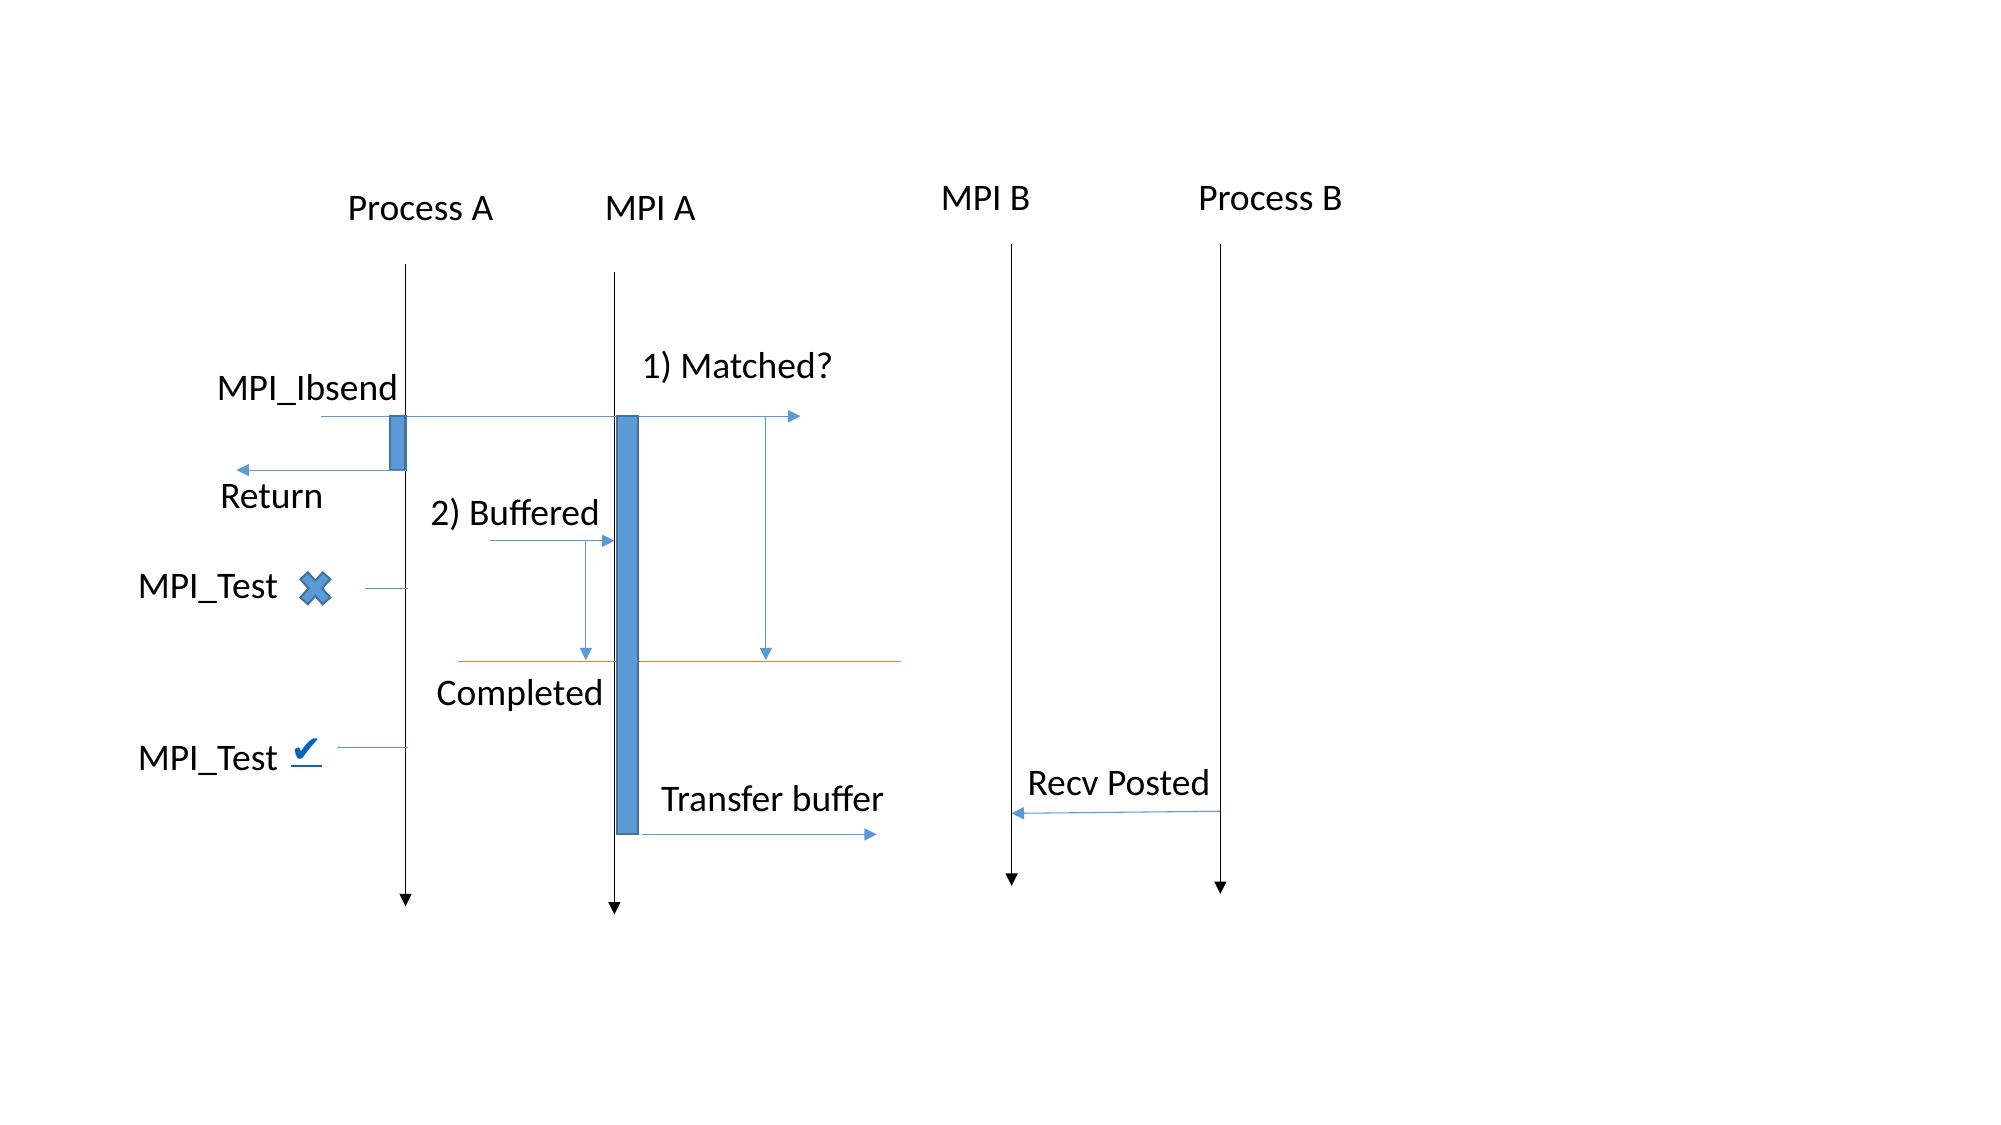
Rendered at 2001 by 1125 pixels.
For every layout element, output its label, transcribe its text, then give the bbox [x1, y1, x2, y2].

text_box MPI_Test [123, 553, 293, 614]
text_box MPI_Ibsend [406, 355, 414, 416]
text_box 2) Buffered [415, 480, 614, 540]
text_box [389, 417, 405, 469]
text_box ✔️ [275, 717, 337, 778]
text_box Recv Posted [1012, 750, 1220, 811]
text_box Process A [333, 175, 509, 236]
text_box 1) Matched? [626, 333, 849, 393]
text_box [616, 662, 639, 835]
text_box Completed [421, 660, 614, 720]
text_box MPI B [926, 165, 1046, 226]
text_box [298, 570, 332, 606]
text_box MPI_Test [123, 725, 293, 785]
text_box Process B [1183, 165, 1358, 225]
text_box Recv Posted [1221, 750, 1226, 811]
text_box [616, 417, 639, 661]
text_box MPI_Ibsend [202, 355, 405, 416]
text_box MPI A [590, 175, 711, 235]
text_box Transfer buffer [646, 766, 900, 827]
text_box Return [205, 464, 339, 524]
